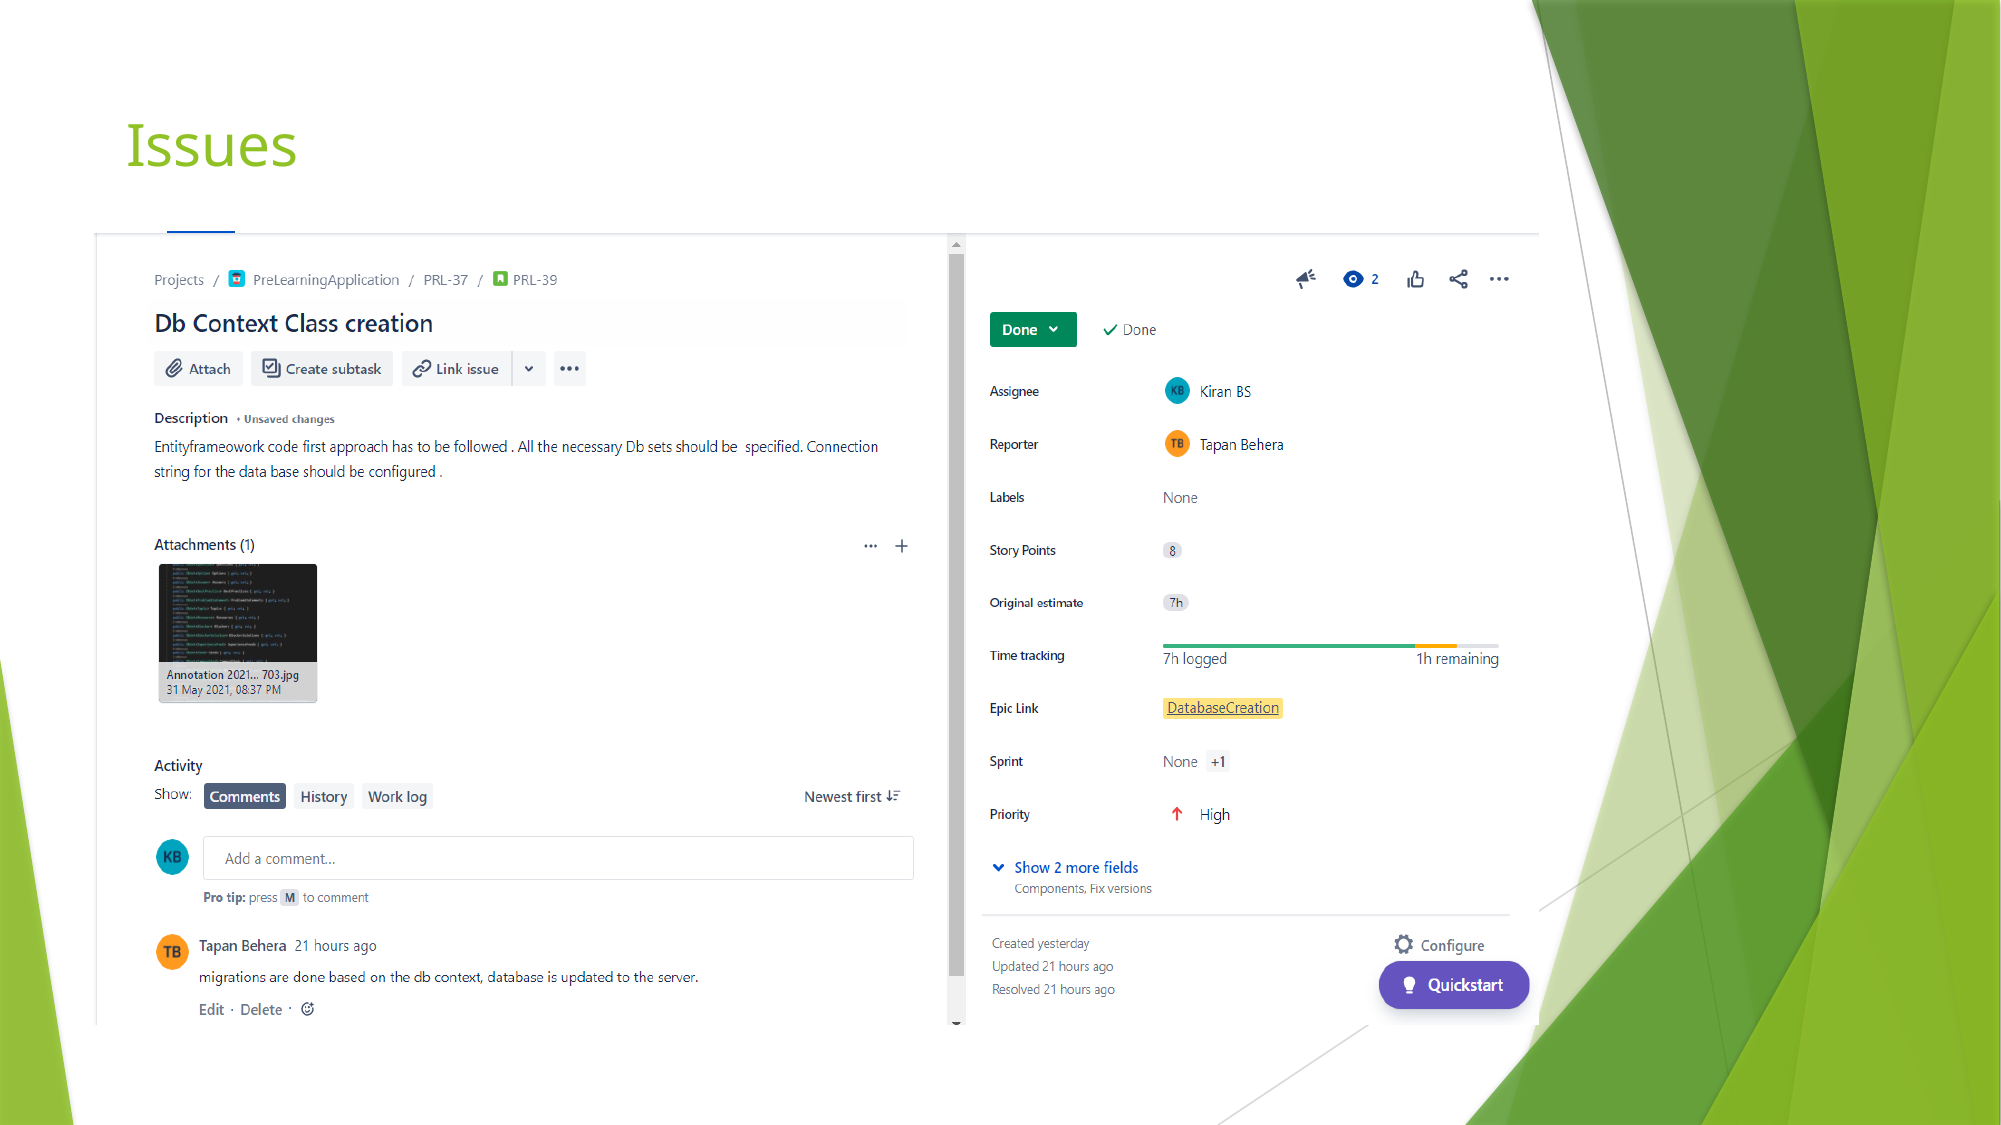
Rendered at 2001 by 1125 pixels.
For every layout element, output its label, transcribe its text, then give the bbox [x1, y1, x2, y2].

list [93, 230, 1539, 1026]
title Issues [111, 99, 1522, 230]
